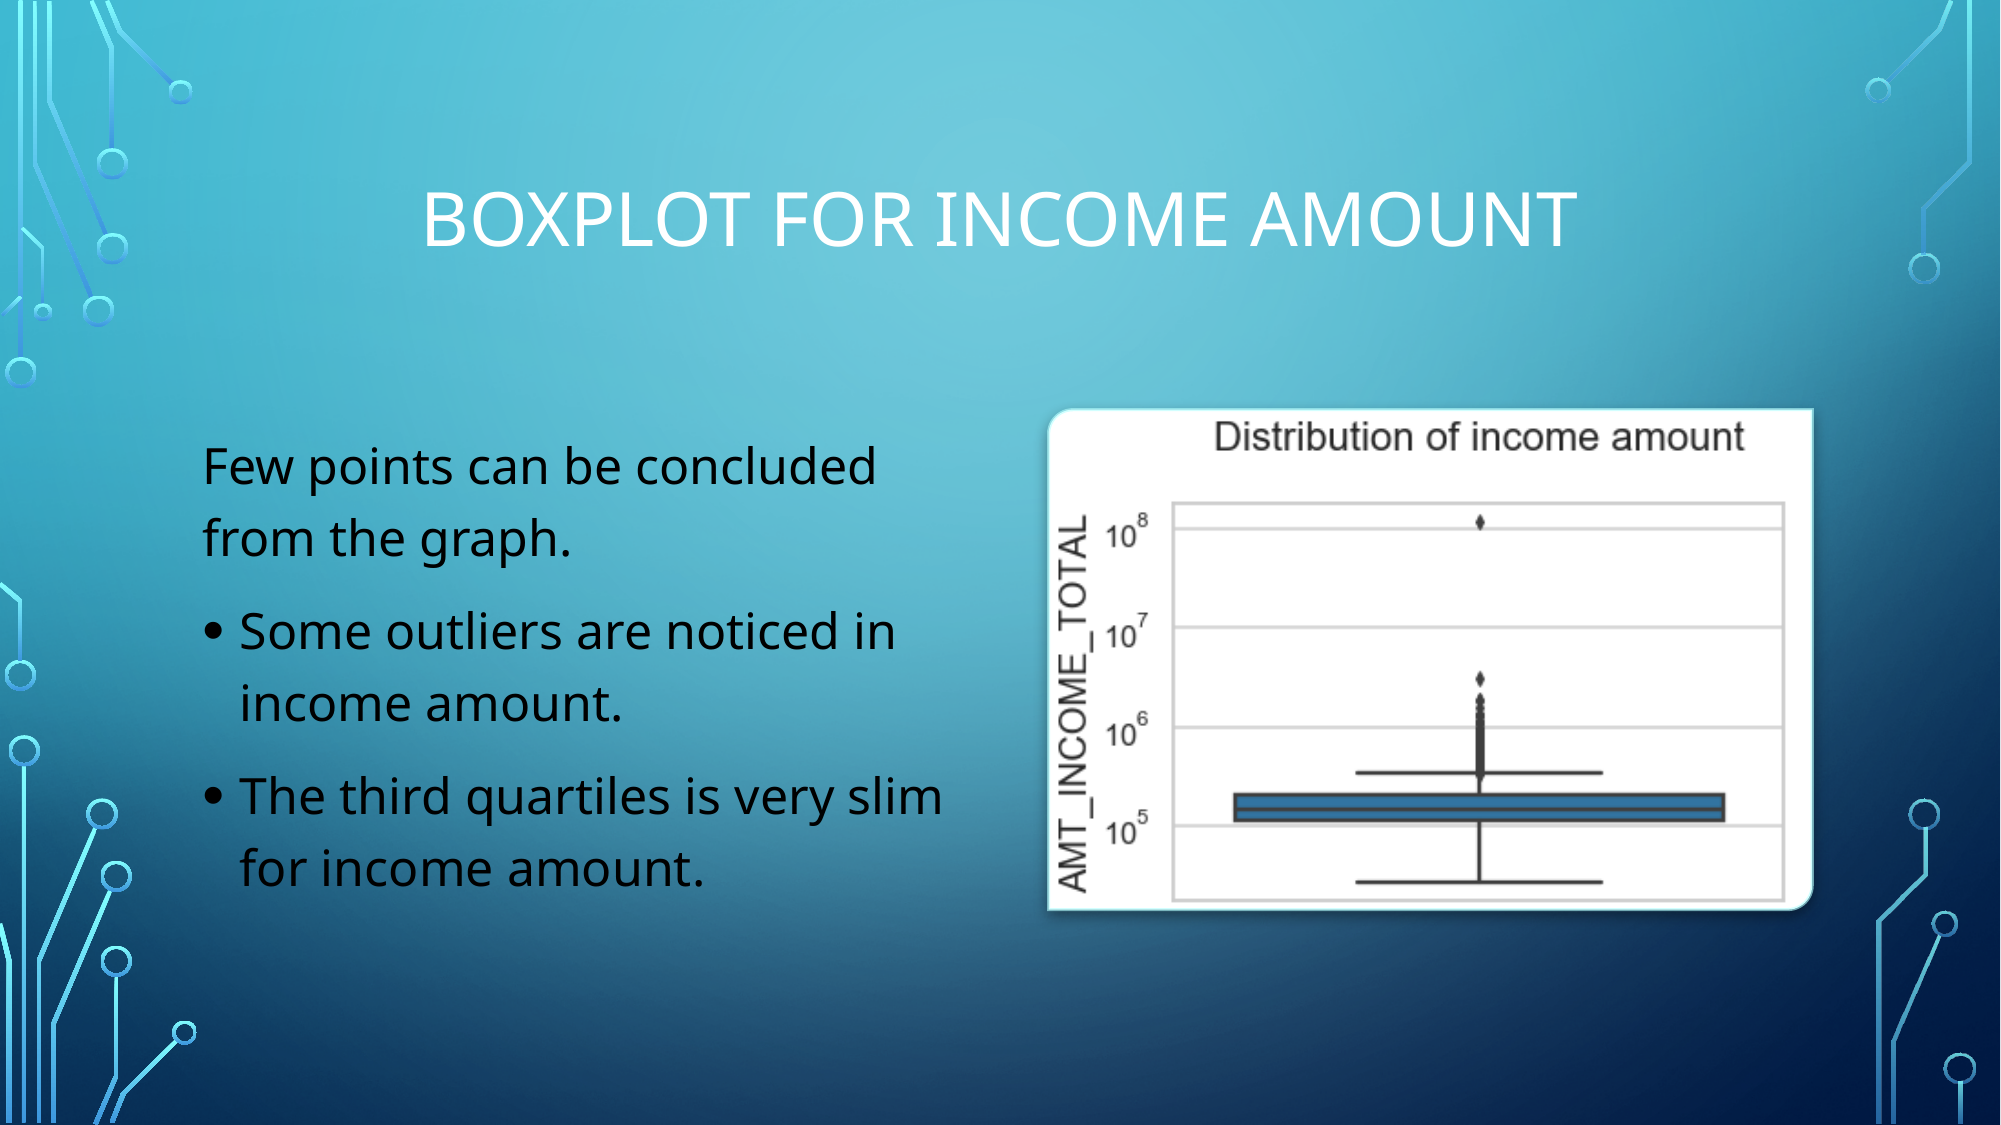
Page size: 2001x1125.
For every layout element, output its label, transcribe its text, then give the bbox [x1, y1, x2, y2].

list Few points can be concluded from the graph. Some outliers are noticed in income amount. The third quartiles is very slim for income amount. [187, 369, 982, 950]
title Boxplot for income amount [187, 101, 1813, 344]
picture [1048, 409, 1813, 910]
